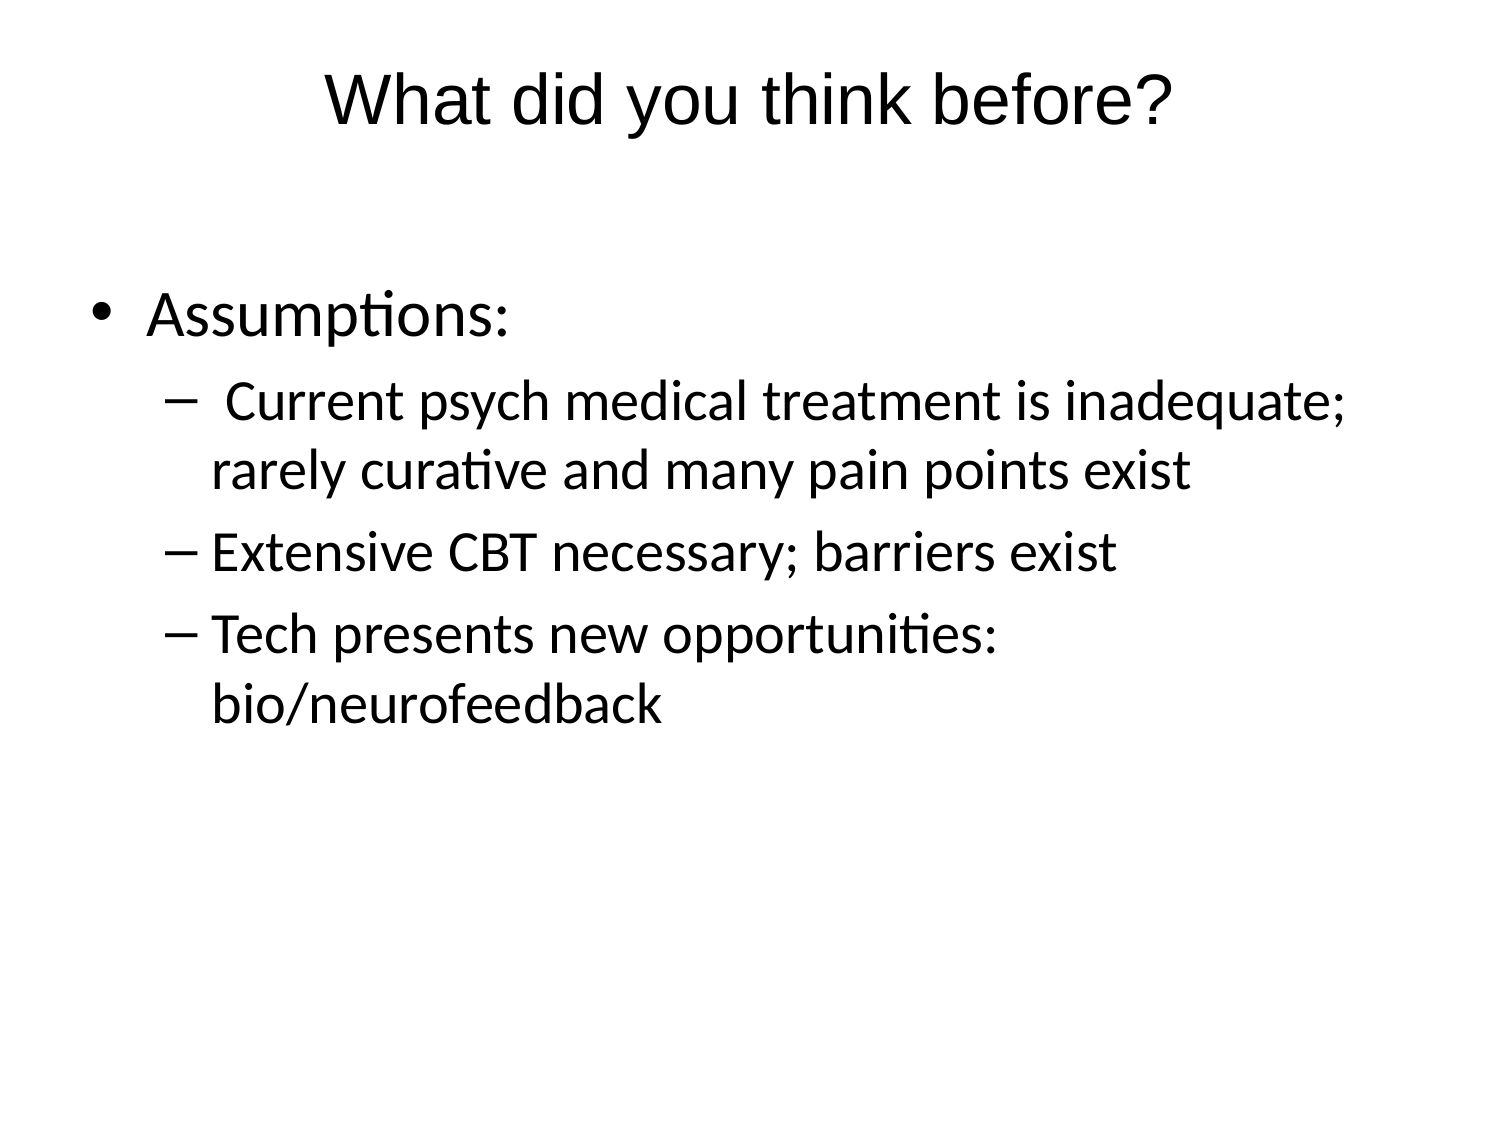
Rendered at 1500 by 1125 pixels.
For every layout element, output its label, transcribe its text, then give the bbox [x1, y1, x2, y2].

title What did you think before? [75, 45, 1425, 233]
list Assumptions: Current psych medical treatment is inadequate; rarely curative and many pain points exist Extensive CBT necessary; barriers exist Tech presents new opportunities: bio/neurofeedback [75, 262, 1425, 1005]
